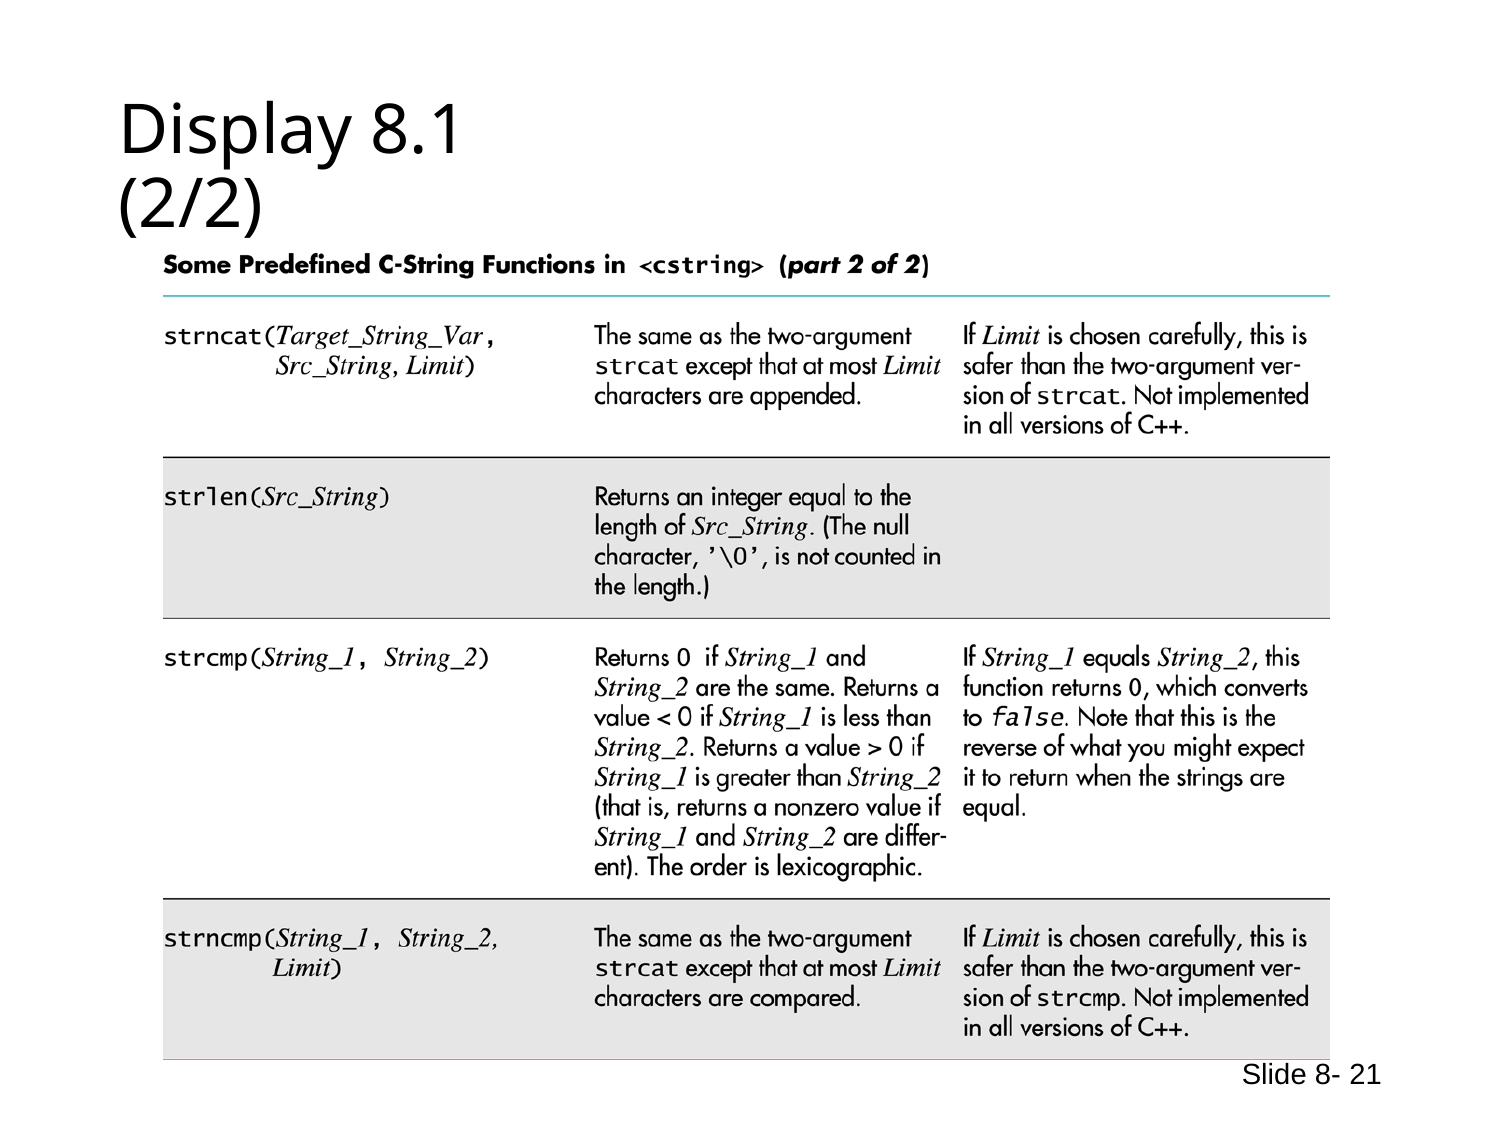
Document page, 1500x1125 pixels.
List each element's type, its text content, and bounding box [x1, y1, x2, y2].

title Display 8.1 (2/2) [103, 59, 1397, 278]
slide_number Slide 8- 21 [1059, 1042, 1397, 1103]
picture [163, 249, 1330, 1060]
